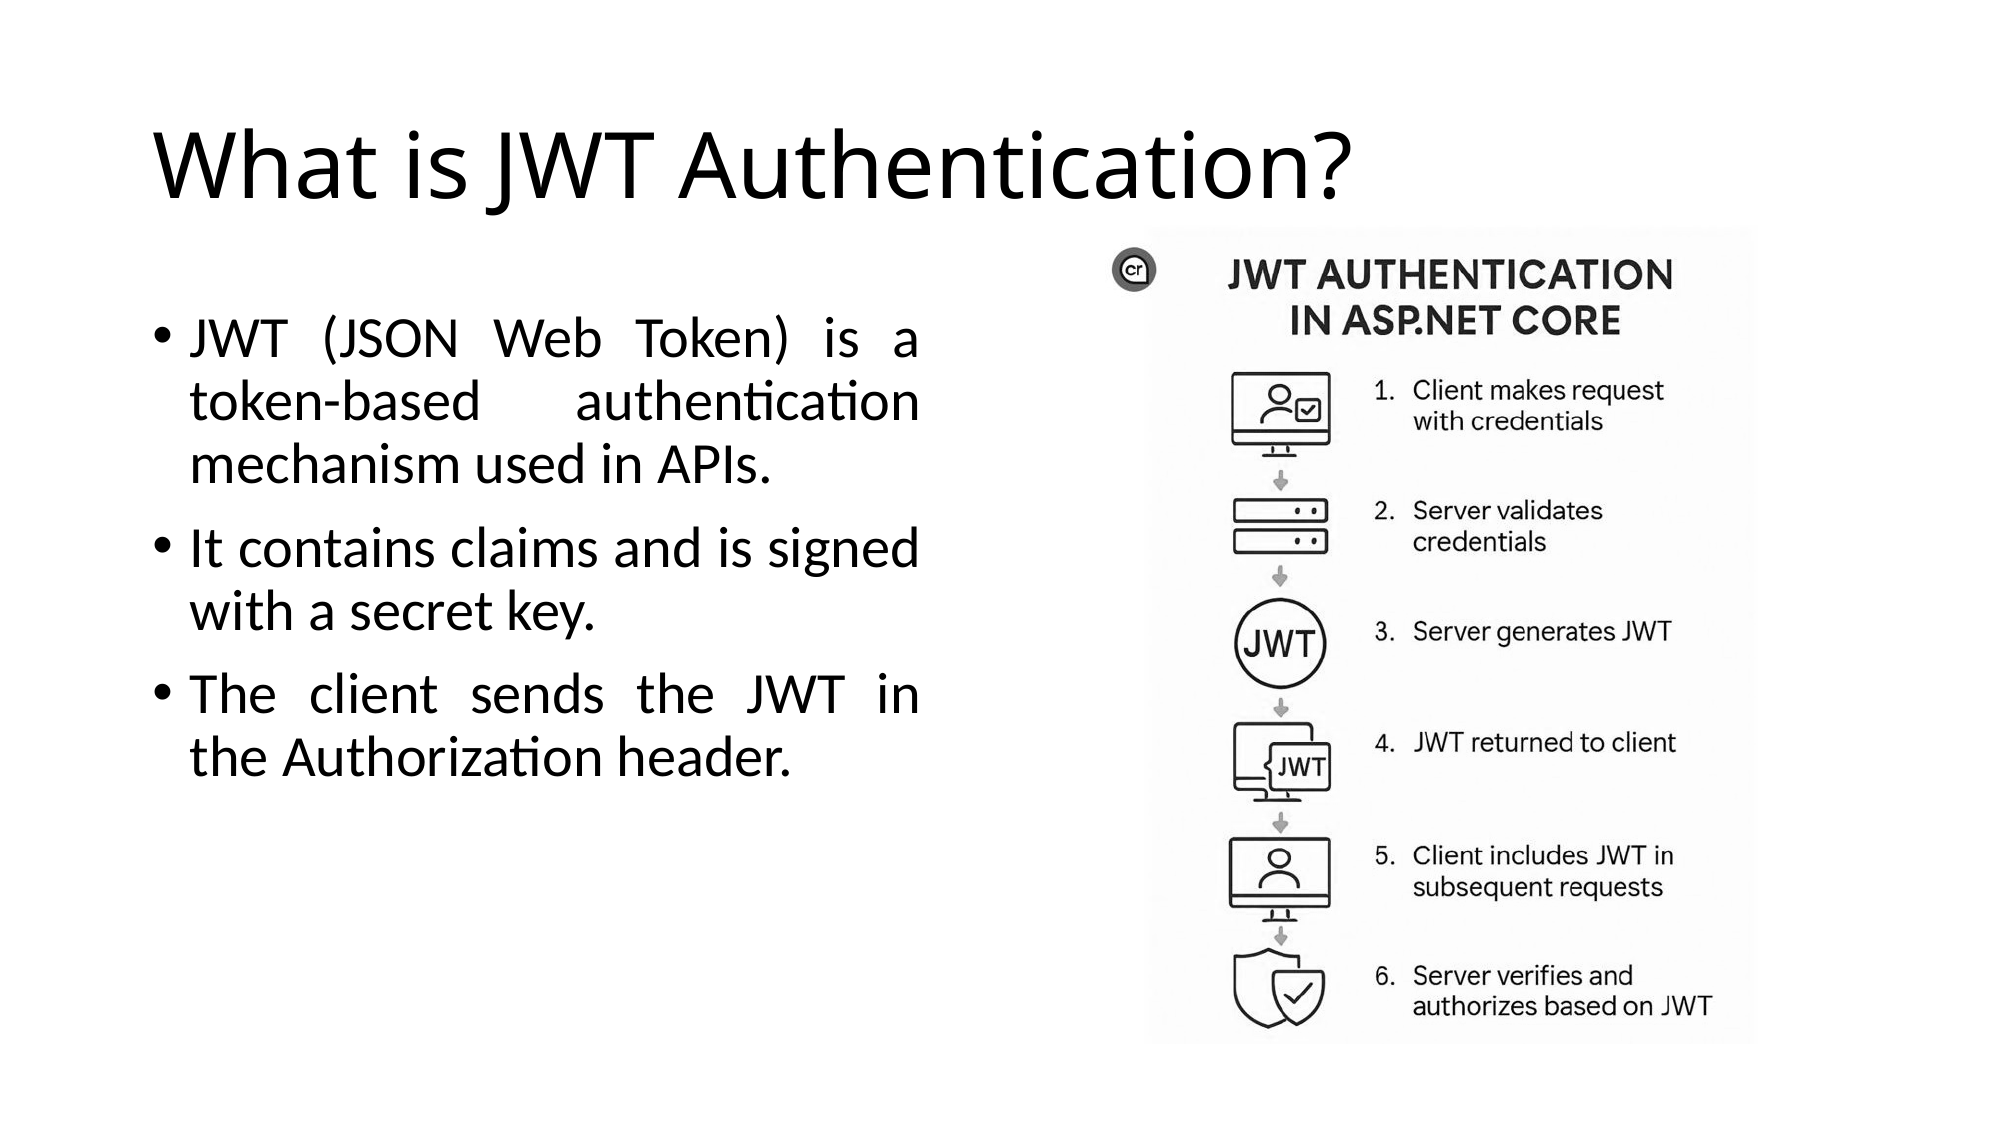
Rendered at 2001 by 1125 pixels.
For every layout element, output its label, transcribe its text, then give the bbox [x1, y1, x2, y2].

title What is JWT Authentication? [137, 59, 1863, 278]
picture [1089, 225, 1813, 1044]
list JWT (JSON Web Token) is a token-based authentication mechanism used in APIs. It contains claims and is signed with a secret key. The client sends the JWT in the Authorization header. [137, 299, 937, 1014]
